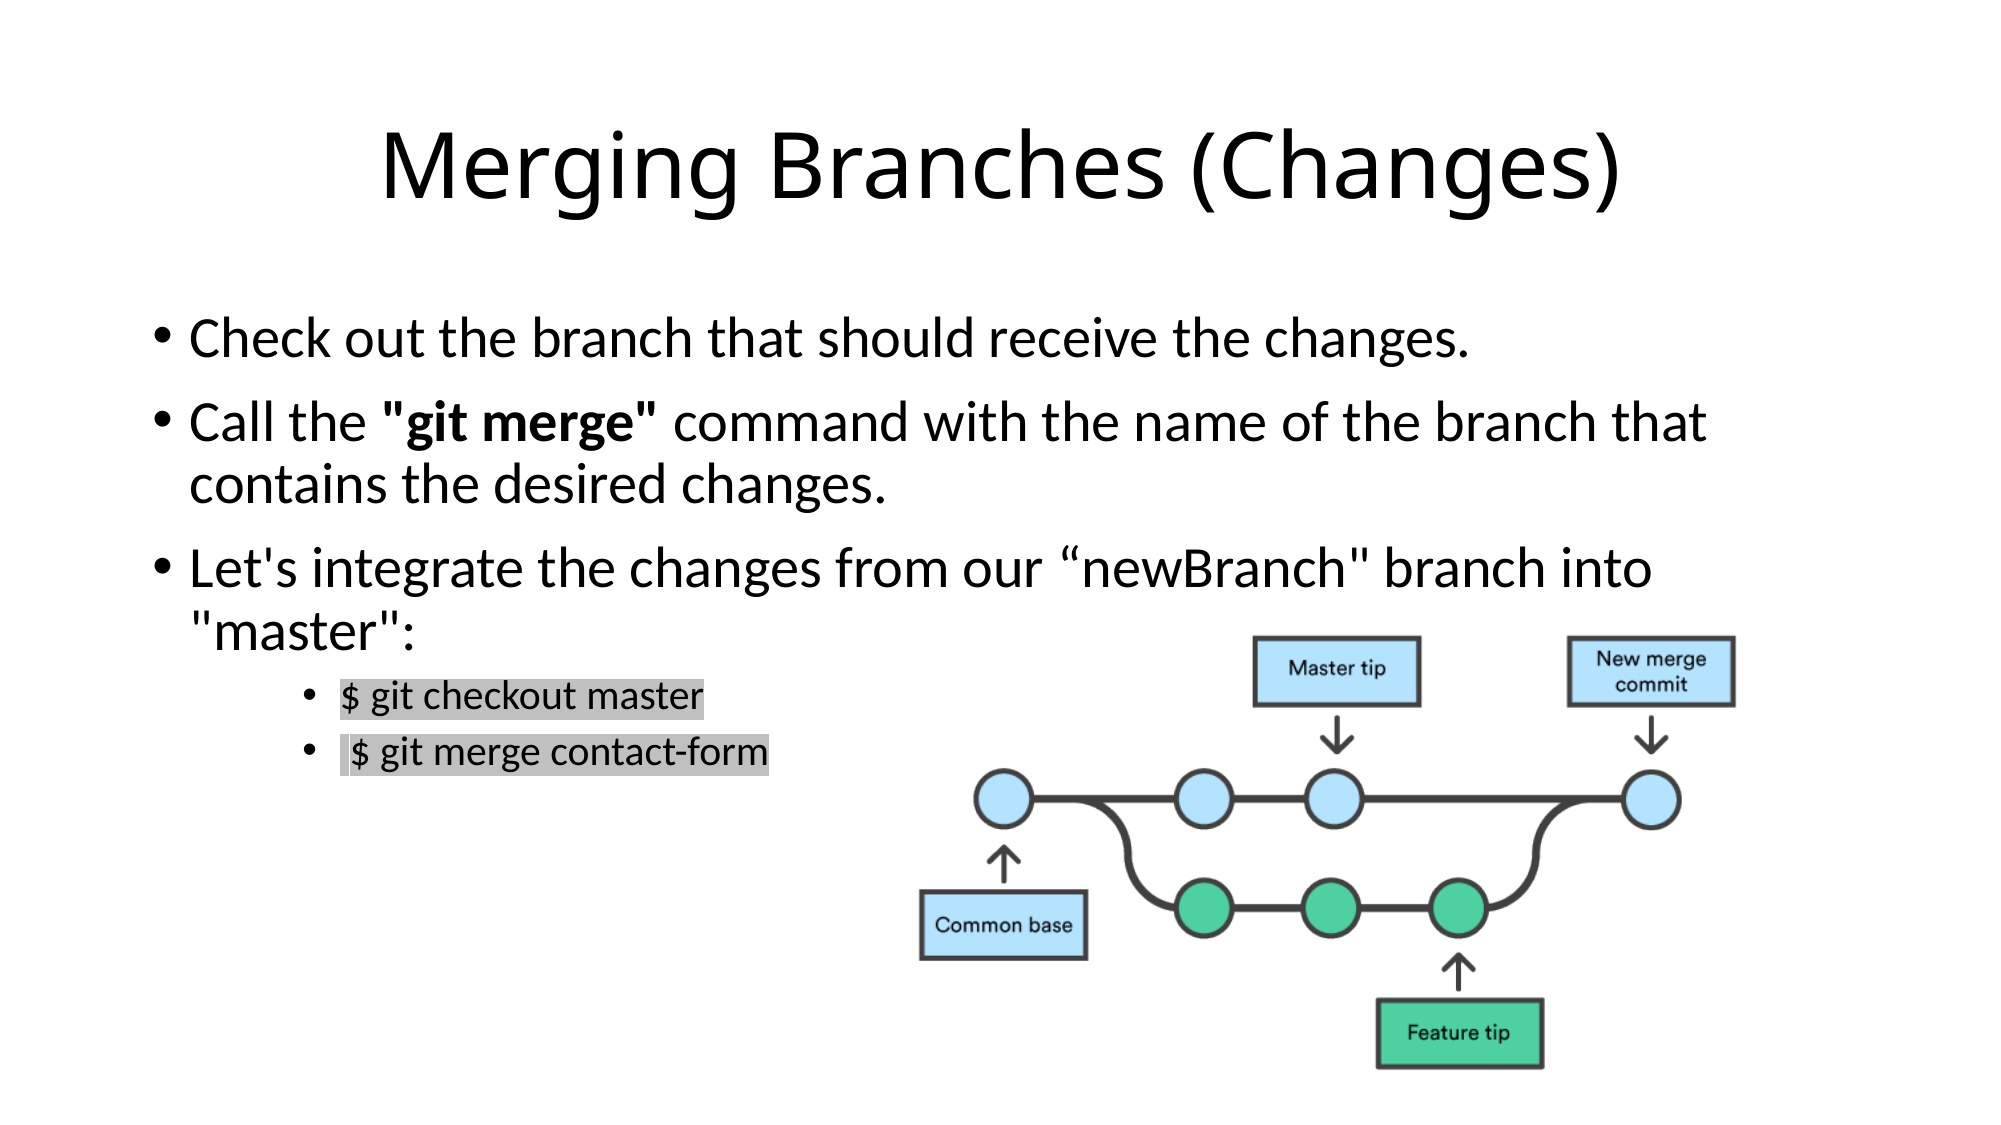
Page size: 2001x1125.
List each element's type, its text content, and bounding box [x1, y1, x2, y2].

picture [798, 495, 1863, 1105]
list Check out the branch that should receive the changes. Call the "git merge" command with the name of the branch that contains the desired changes. Let's integrate the changes from our “newBranch" branch into "master": $ git checkout master $ git merge contact-form [137, 299, 1863, 1014]
title Merging Branches (Changes) [137, 59, 1863, 278]
